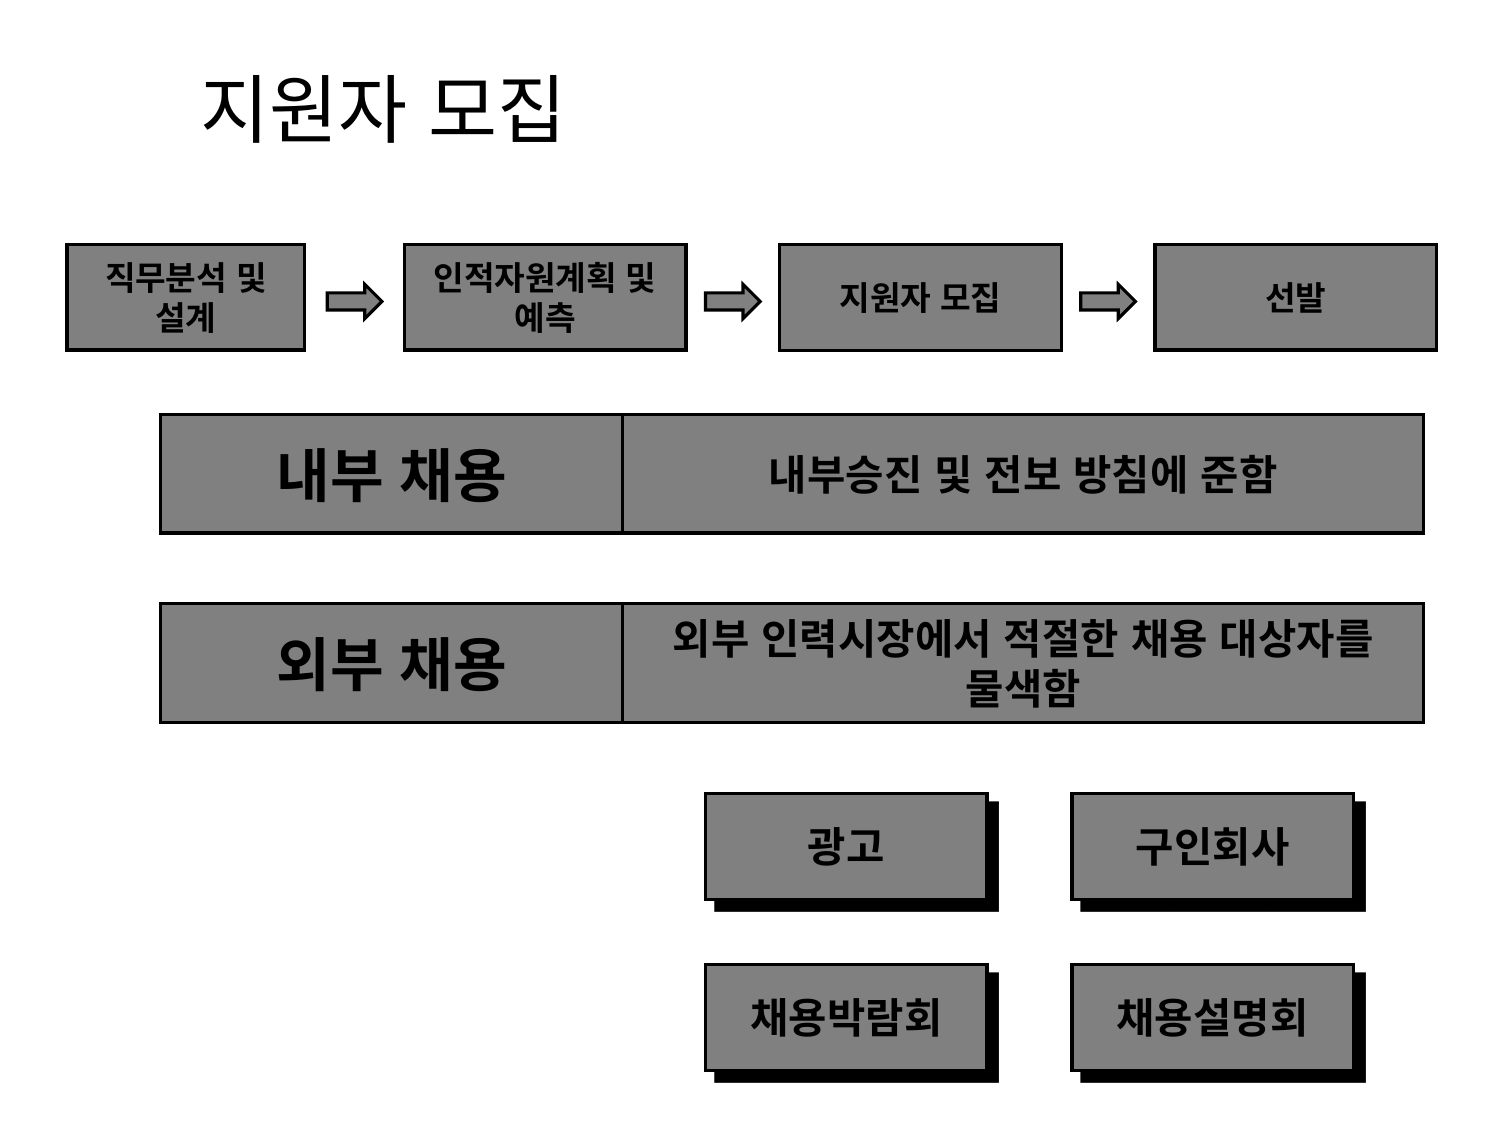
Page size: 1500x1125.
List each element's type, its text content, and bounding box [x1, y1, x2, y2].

text_box 선발 [1153, 243, 1438, 352]
text_box 지원자 모집 [778, 243, 1063, 352]
text_box 채용박람회 [704, 963, 989, 1072]
text_box 인적자원계획 및 예측 [403, 243, 688, 352]
text_box [703, 280, 763, 323]
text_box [160, 603, 1425, 723]
text_box 광고 [704, 792, 989, 901]
text_box [1079, 280, 1138, 323]
text_box 채용설명회 [1070, 963, 1355, 1072]
text_box 지원자 모집 [185, 54, 919, 160]
text_box 직무분석 및 설계 [65, 243, 306, 352]
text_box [160, 413, 1425, 534]
text_box [325, 280, 385, 323]
text_box 구인회사 [1070, 792, 1355, 901]
